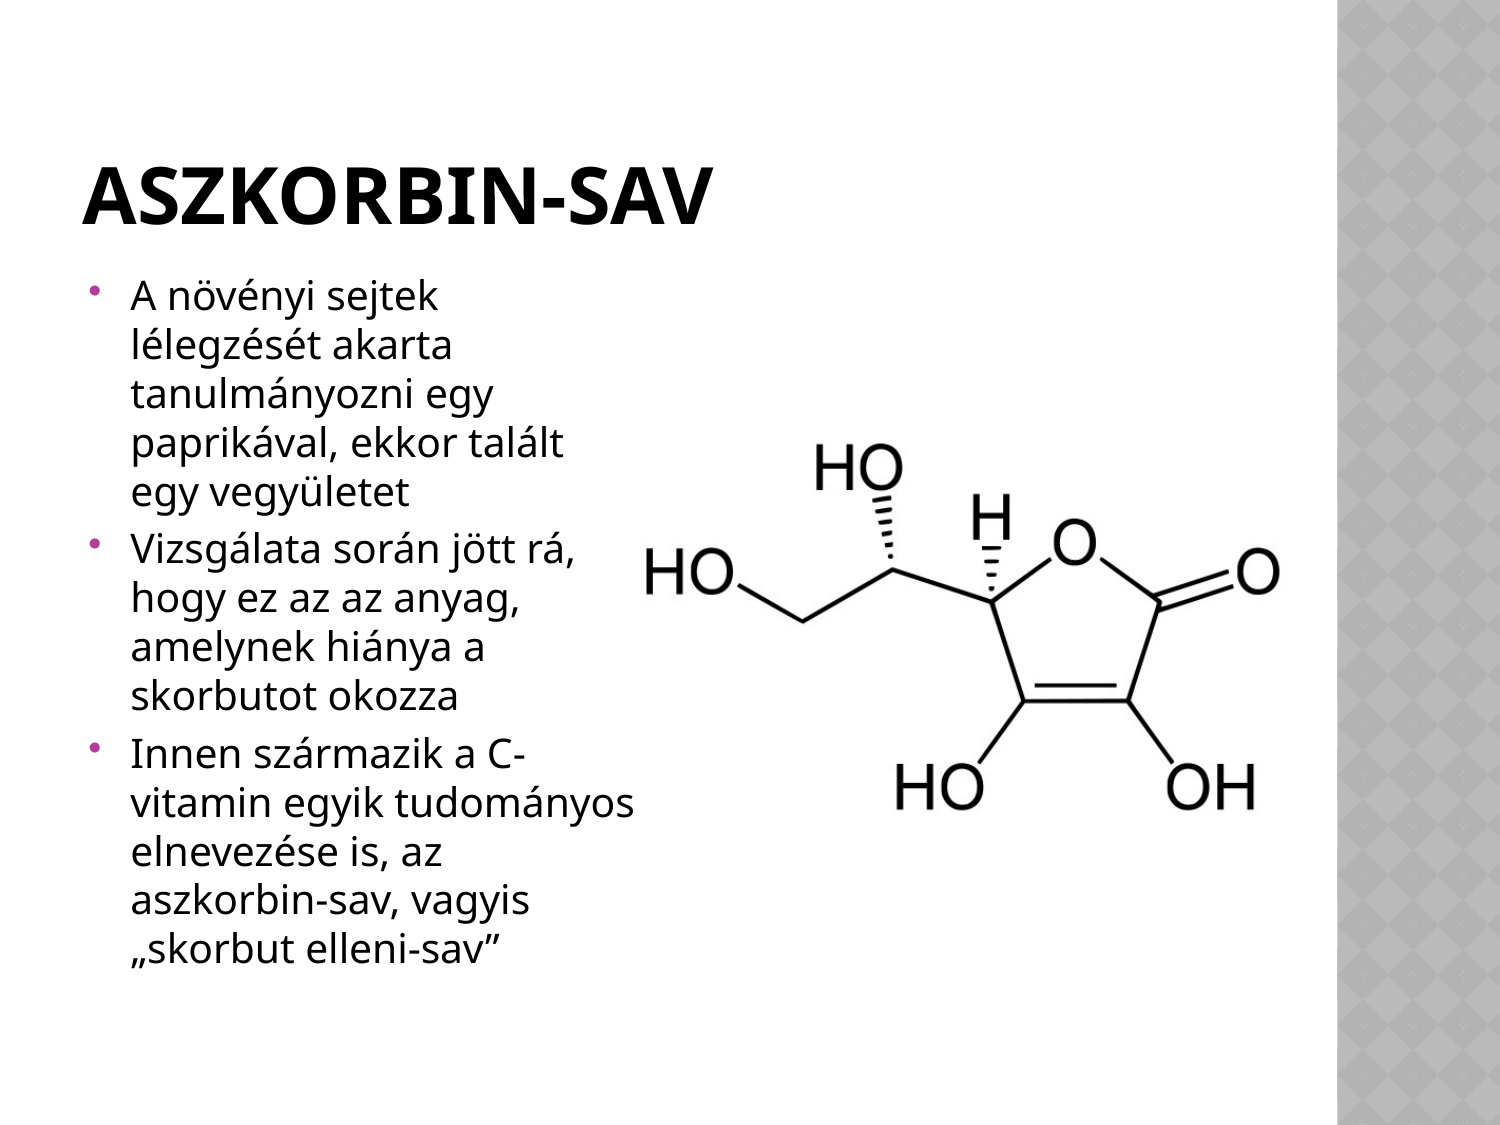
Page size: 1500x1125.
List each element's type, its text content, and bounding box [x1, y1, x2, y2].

list A növényi sejtek lélegzését akarta tanulmányozni egy paprikával, ekkor talált egy vegyületet Vizsgálata során jött rá, hogy ez az az anyag, amelynek hiánya a skorbutot okozza Innen származik a C-vitamin egyik tudományos elnevezése is, az aszkorbin-sav, vagyis „skorbut elleni-sav” [75, 262, 653, 1005]
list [635, 433, 1290, 821]
title aszkorbin-sav [75, 52, 1263, 240]
